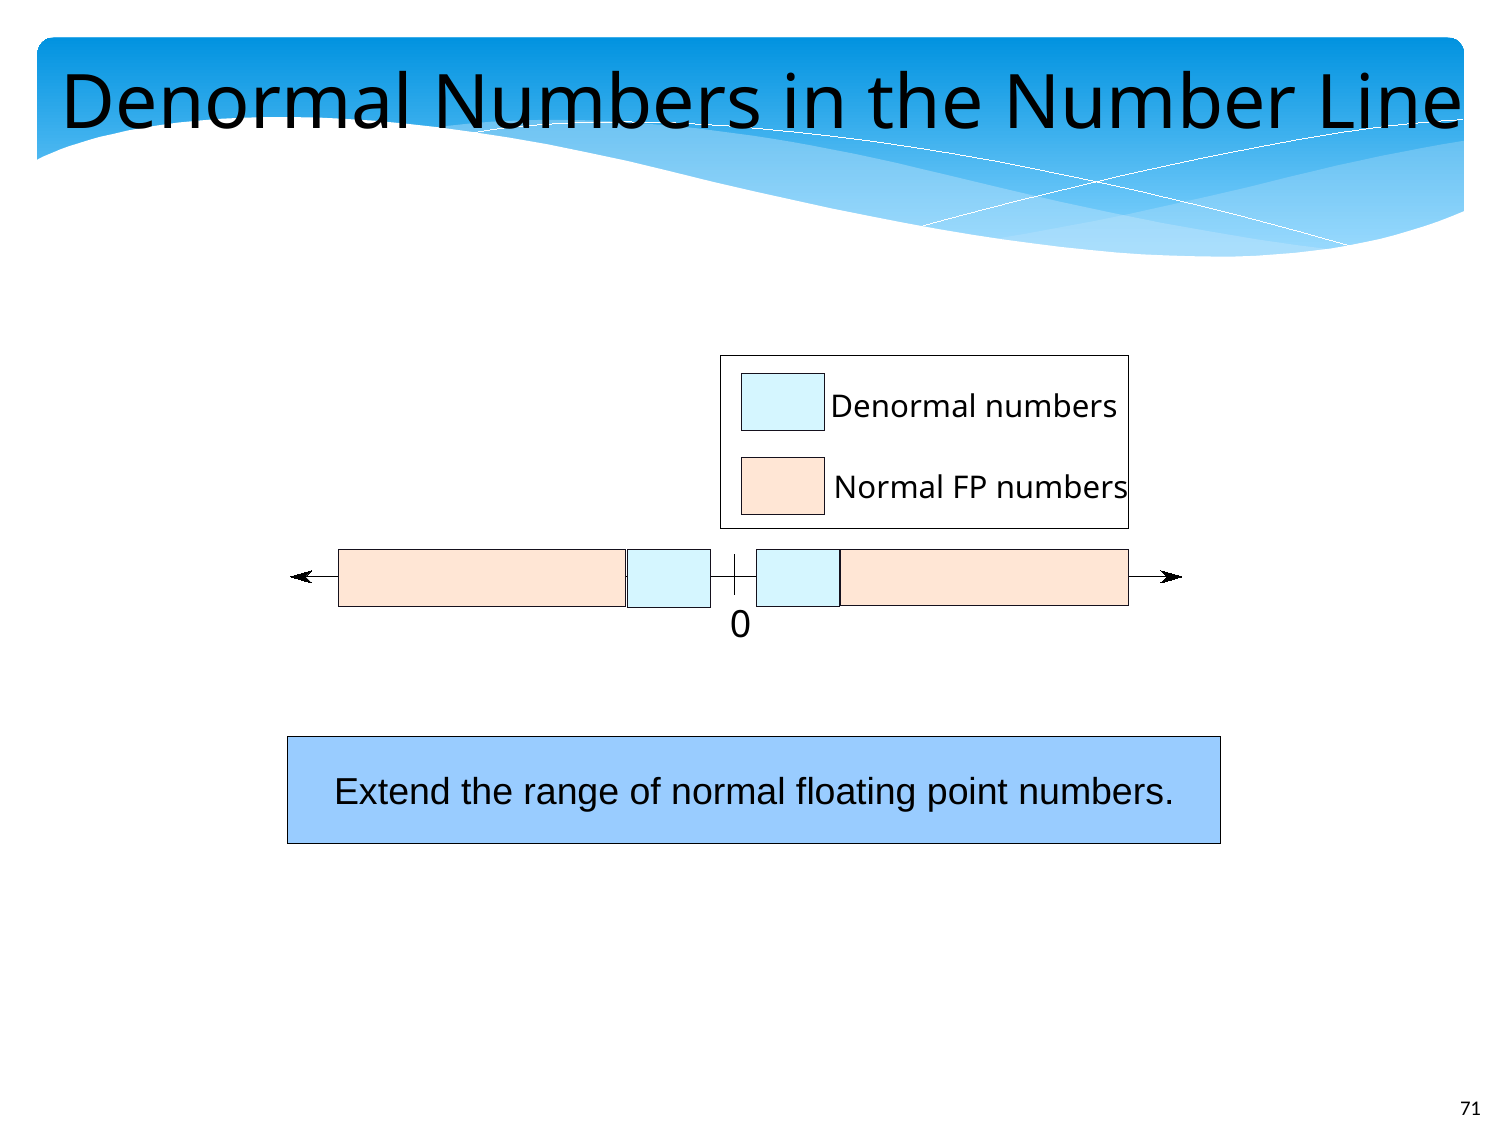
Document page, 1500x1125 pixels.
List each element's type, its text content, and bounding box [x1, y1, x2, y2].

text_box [274, 337, 1200, 651]
text_box Extend the range of normal floating point numbers. [287, 736, 1221, 844]
text_box 71 [1445, 1087, 1500, 1125]
title Denormal Numbers in the Number Line [37, 12, 1488, 185]
